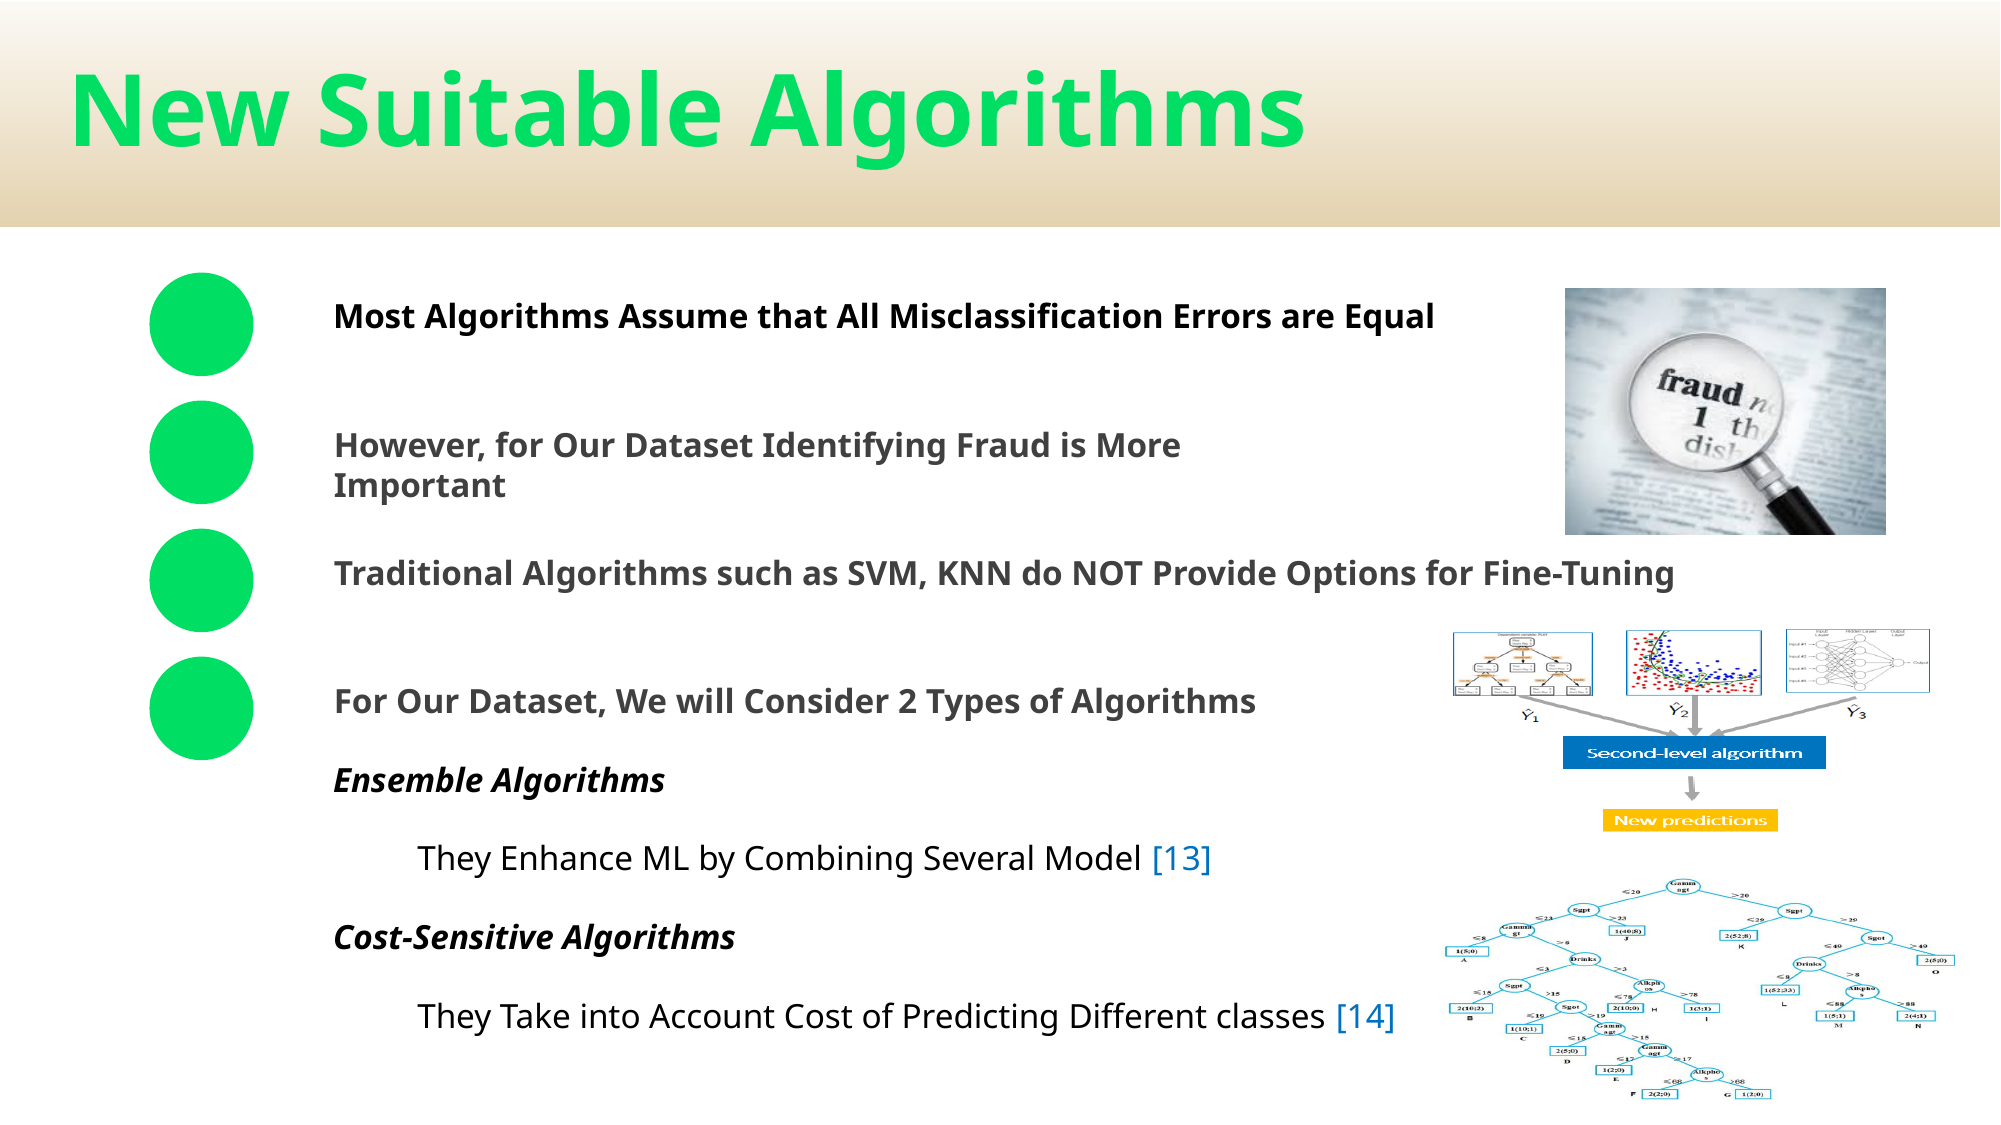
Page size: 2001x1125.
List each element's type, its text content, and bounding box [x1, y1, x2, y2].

picture [1441, 876, 1955, 1100]
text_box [149, 528, 1828, 633]
text_box They Enhance ML by Combining Several Model [13] [402, 830, 1467, 885]
picture [1429, 617, 1960, 854]
title New Suitable Algorithms [0, 1, 2000, 227]
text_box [149, 656, 1423, 761]
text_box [149, 400, 1349, 505]
text_box Cost-Sensitive Algorithms [318, 908, 1435, 964]
picture [1565, 288, 1886, 535]
text_box They Take into Account Cost of Predicting Different classes [14] [402, 988, 1435, 1043]
text_box Ensemble Algorithms [318, 770, 1423, 807]
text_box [149, 272, 1618, 377]
